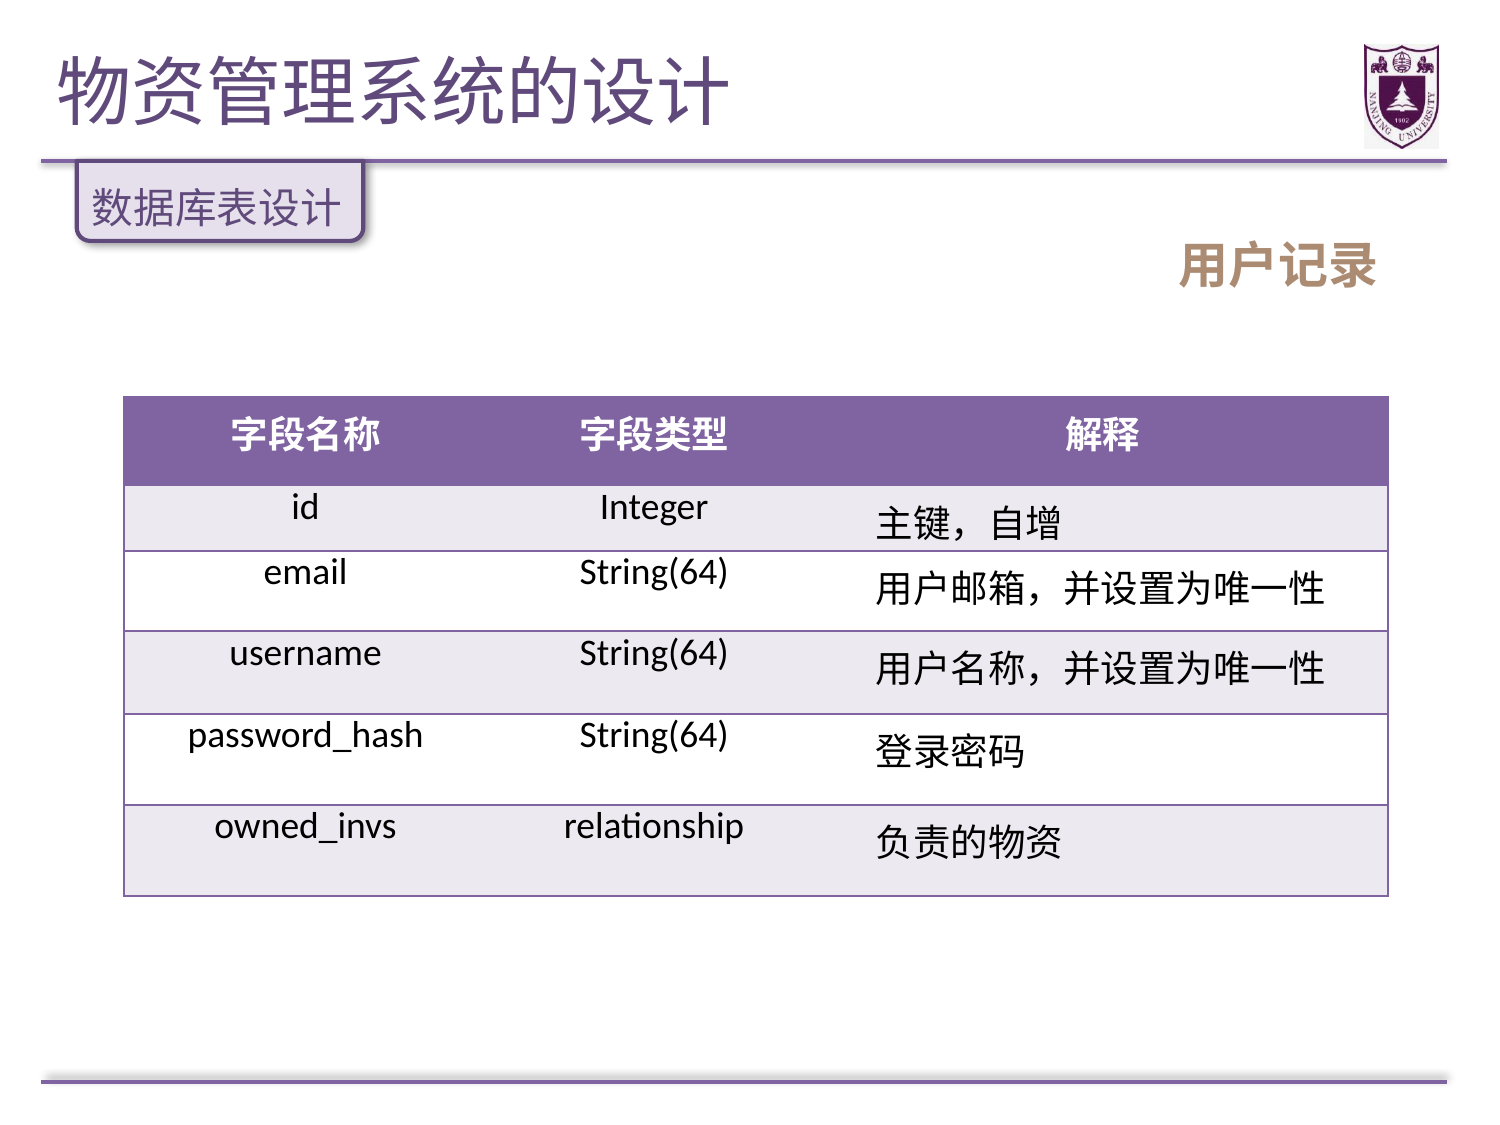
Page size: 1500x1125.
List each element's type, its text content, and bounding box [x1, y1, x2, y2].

table_cell 登录密码 [821, 715, 1387, 804]
table_cell 负责的物资 [821, 806, 1387, 895]
table_header 字段类型 [490, 398, 821, 485]
table_header 字段名称 [125, 398, 490, 485]
table_cell String(64) [490, 552, 821, 630]
table_cell id [125, 486, 490, 550]
text_box 用户记录 [1163, 226, 1500, 302]
table_cell 用户邮箱，并设置为唯一性 [821, 552, 1387, 630]
table_cell owned_invs [125, 806, 490, 895]
table_cell username [125, 632, 490, 713]
table_cell password_hash [125, 715, 490, 804]
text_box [76, 148, 426, 242]
table_cell relationship [490, 806, 821, 895]
table_cell 用户名称，并设置为唯一性 [821, 632, 1387, 713]
table_cell 主键，自增 [821, 486, 1387, 550]
table_cell String(64) [490, 715, 821, 804]
table_cell String(64) [490, 632, 821, 713]
picture [1363, 43, 1439, 150]
title 物资管理系统的设计 [41, 19, 1392, 158]
table_cell Integer [490, 486, 821, 550]
table_cell email [125, 552, 490, 630]
table_header 解释 [821, 398, 1387, 485]
